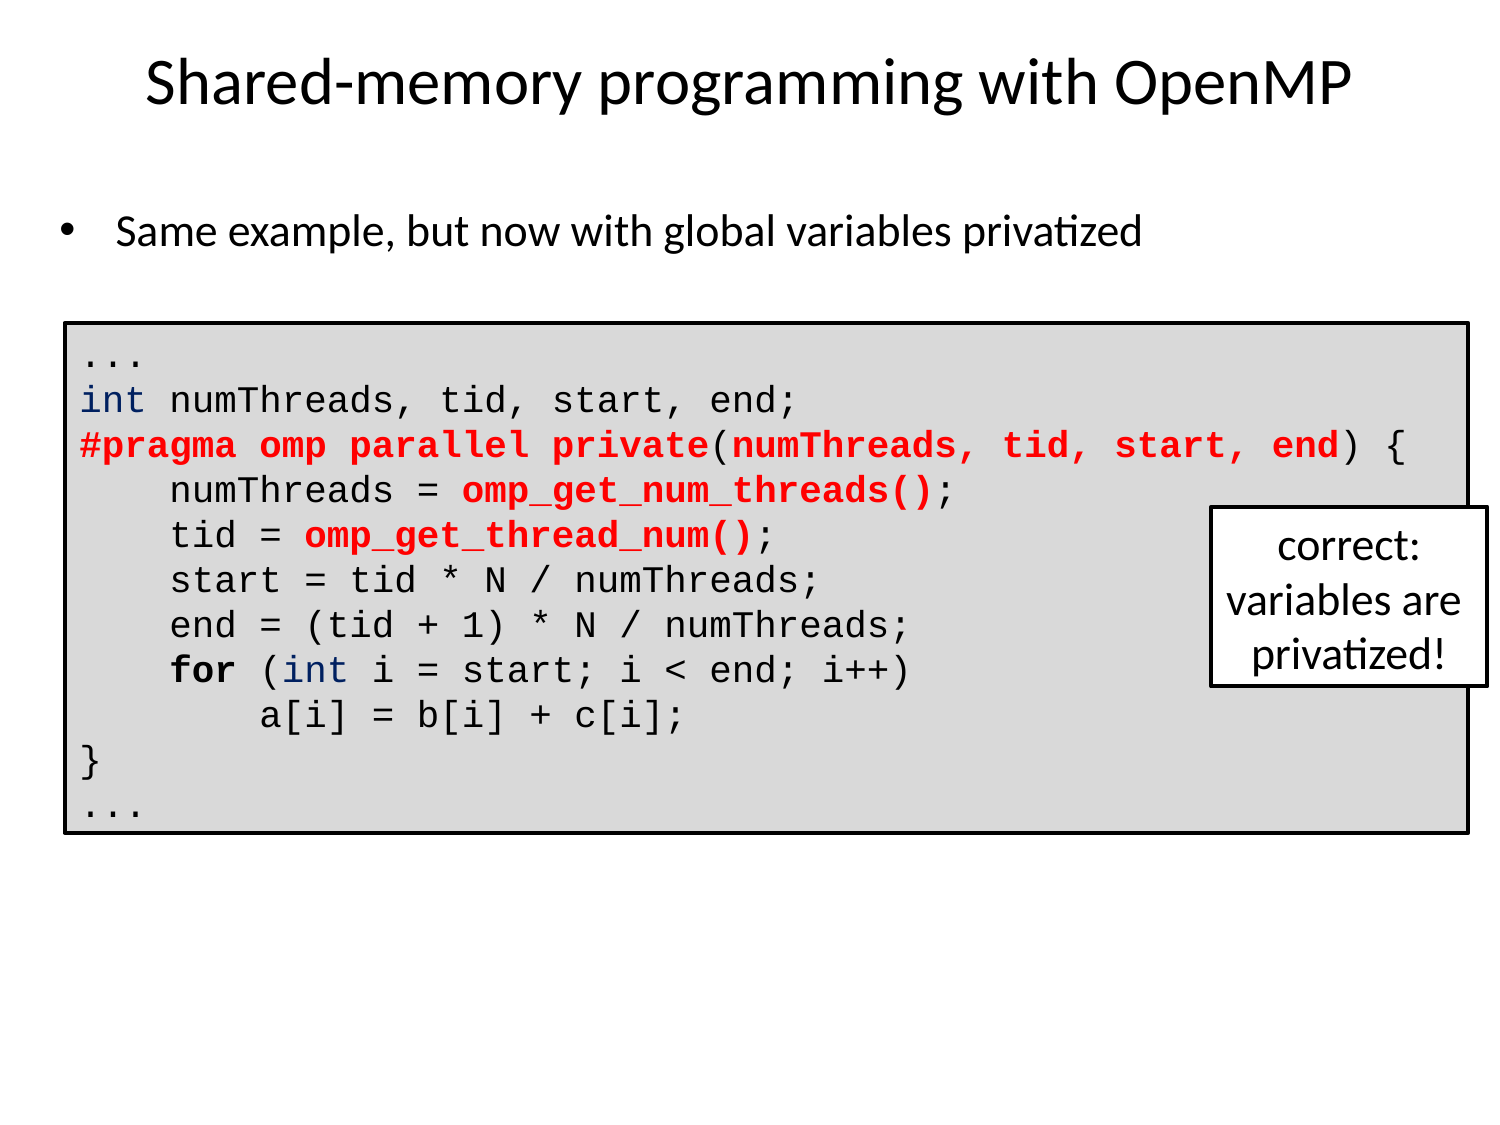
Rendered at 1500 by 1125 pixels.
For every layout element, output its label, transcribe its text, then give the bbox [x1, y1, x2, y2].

text_box ... int numThreads, tid, start, end; #pragma omp parallel private(numThreads, tid, start, end) { numThreads = omp_get_num_threads(); tid = omp_get_thread_num(); start = tid * N / numThreads; end = (tid + 1) * N / numThreads; for (int i = start; i < end; i++) a[i] = b[i] + c[i]; } ... [64, 323, 1469, 833]
title Shared-memory programming with OpenMP [75, 24, 1425, 130]
text_box correct: variables are privatized! [1211, 506, 1488, 687]
list Same example, but now with global variables privatized [44, 193, 1395, 286]
